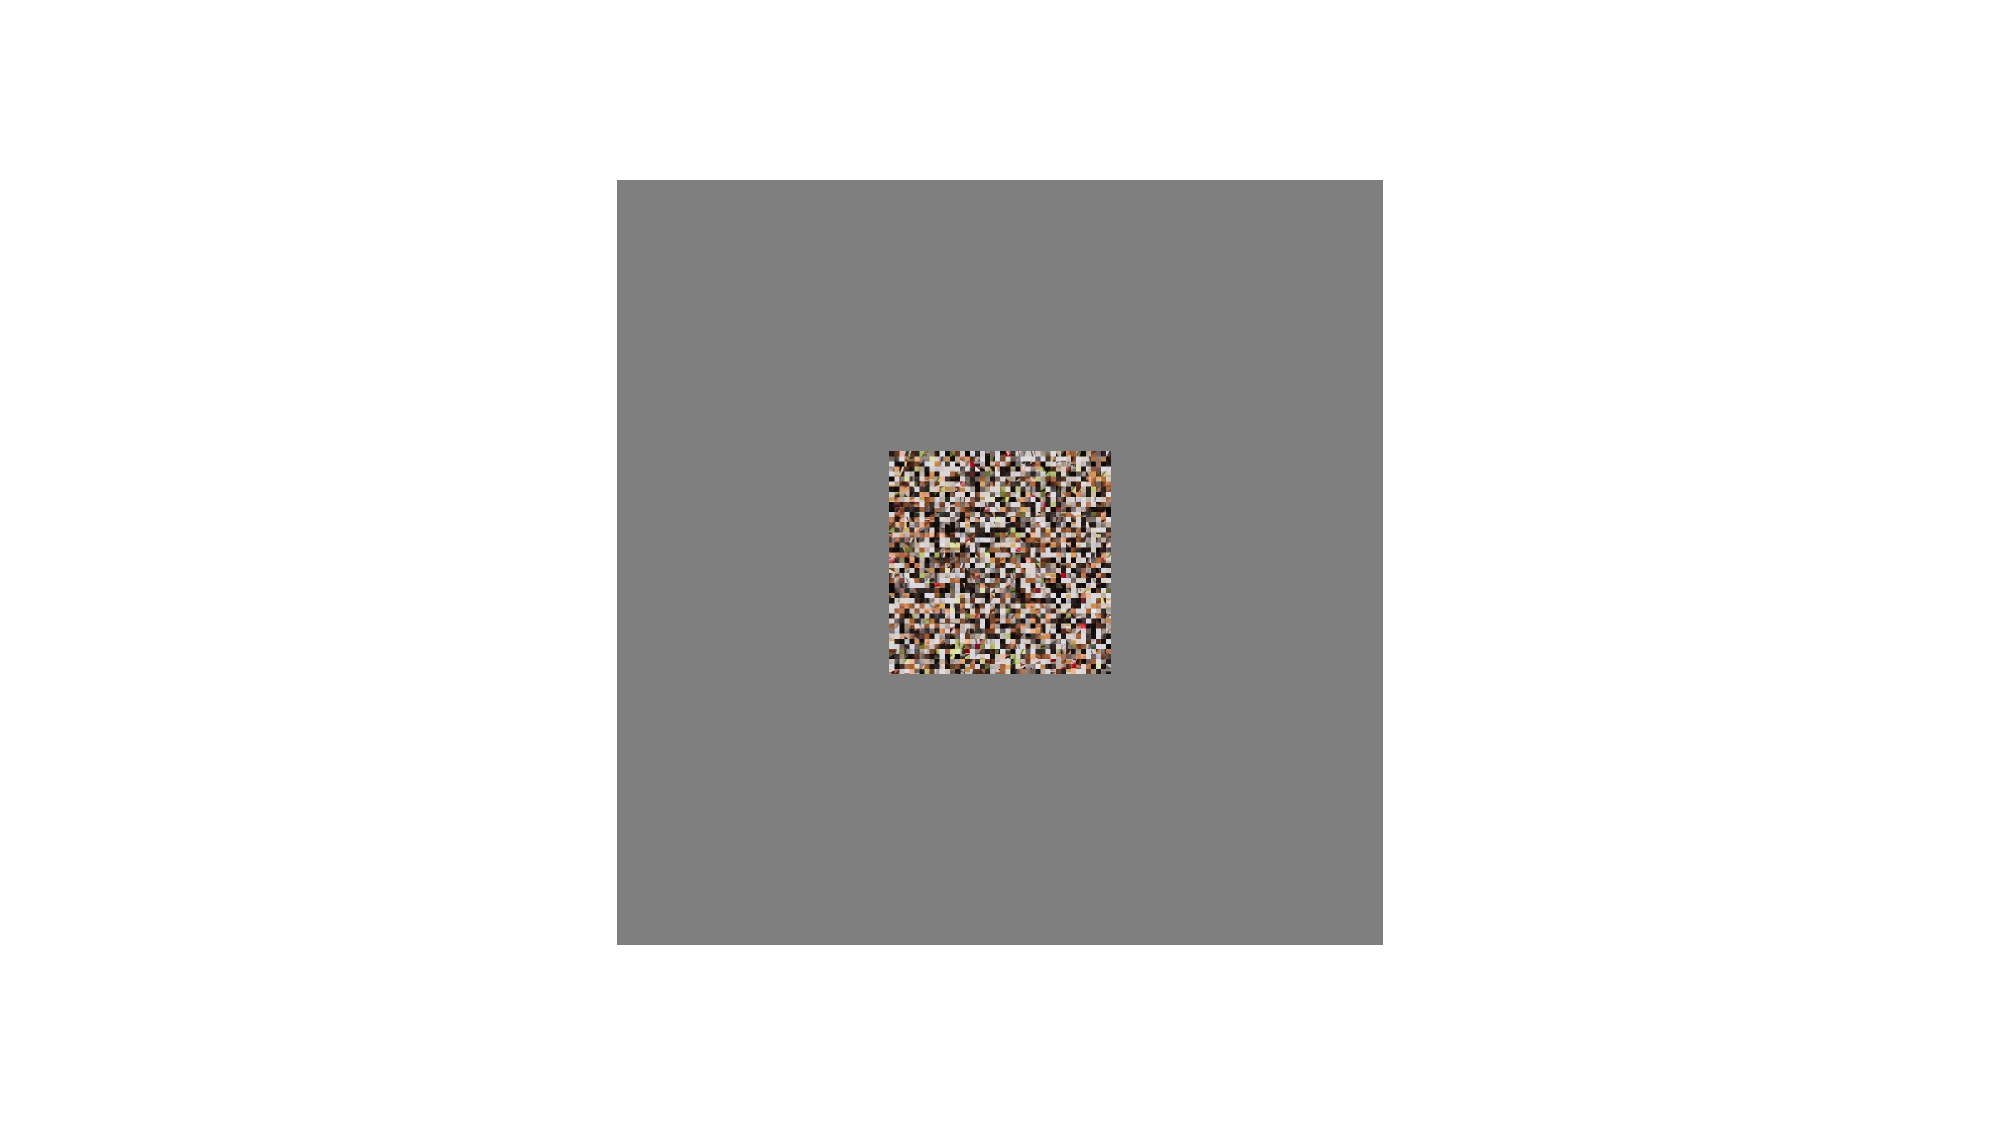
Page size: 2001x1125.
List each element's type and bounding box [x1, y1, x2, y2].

text_box [618, 180, 1382, 945]
